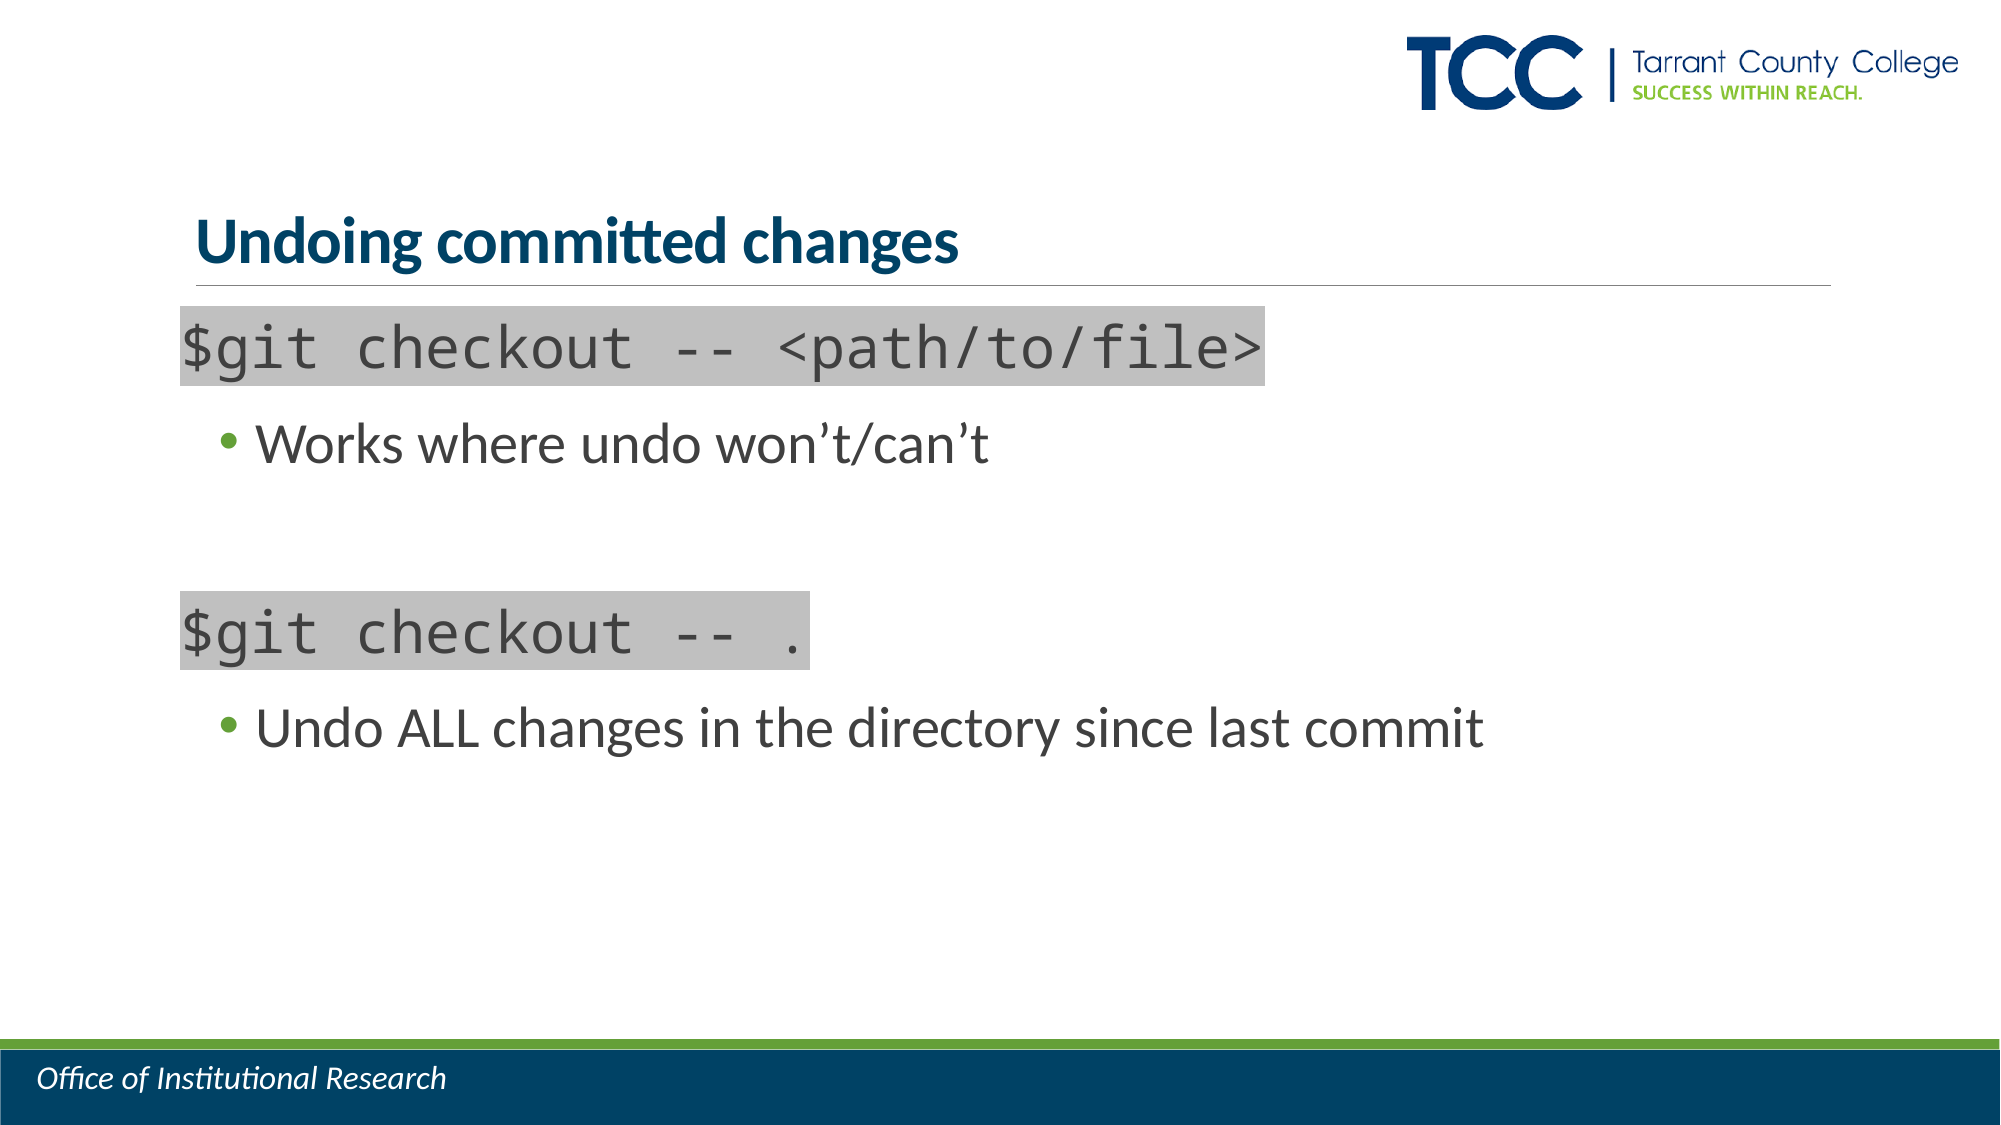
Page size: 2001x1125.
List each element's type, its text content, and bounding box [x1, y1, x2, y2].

text_box Office of Institutional Research [21, 1049, 828, 1104]
title Undoing committed changes [180, 47, 1830, 285]
picture [1407, 35, 1959, 111]
list $git checkout -- <path/to/file> Works where undo won’t/can’t $git checkout -- . Undo ALL changes in the directory since last commit [180, 302, 1830, 963]
